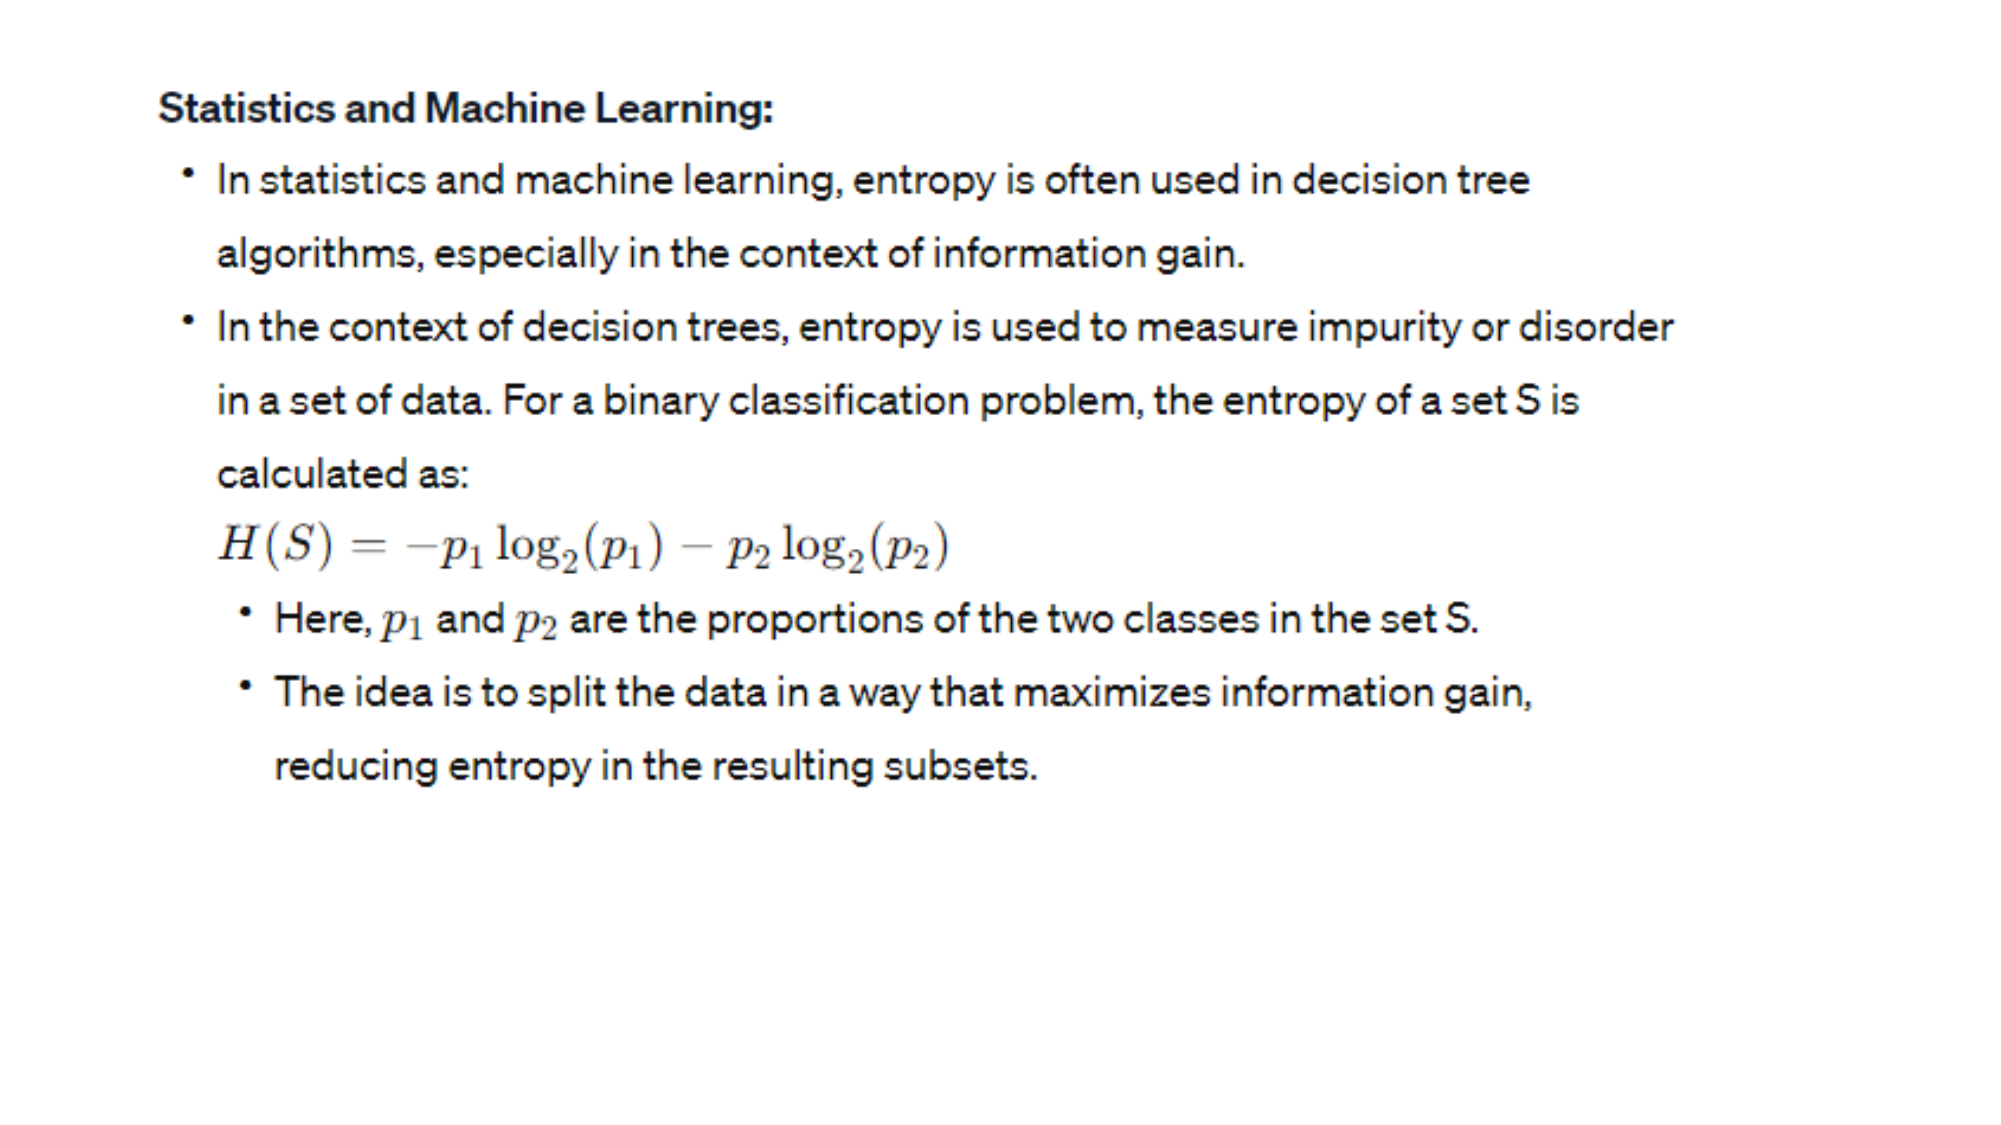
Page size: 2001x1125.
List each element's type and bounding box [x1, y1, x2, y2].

picture [156, 71, 1679, 816]
